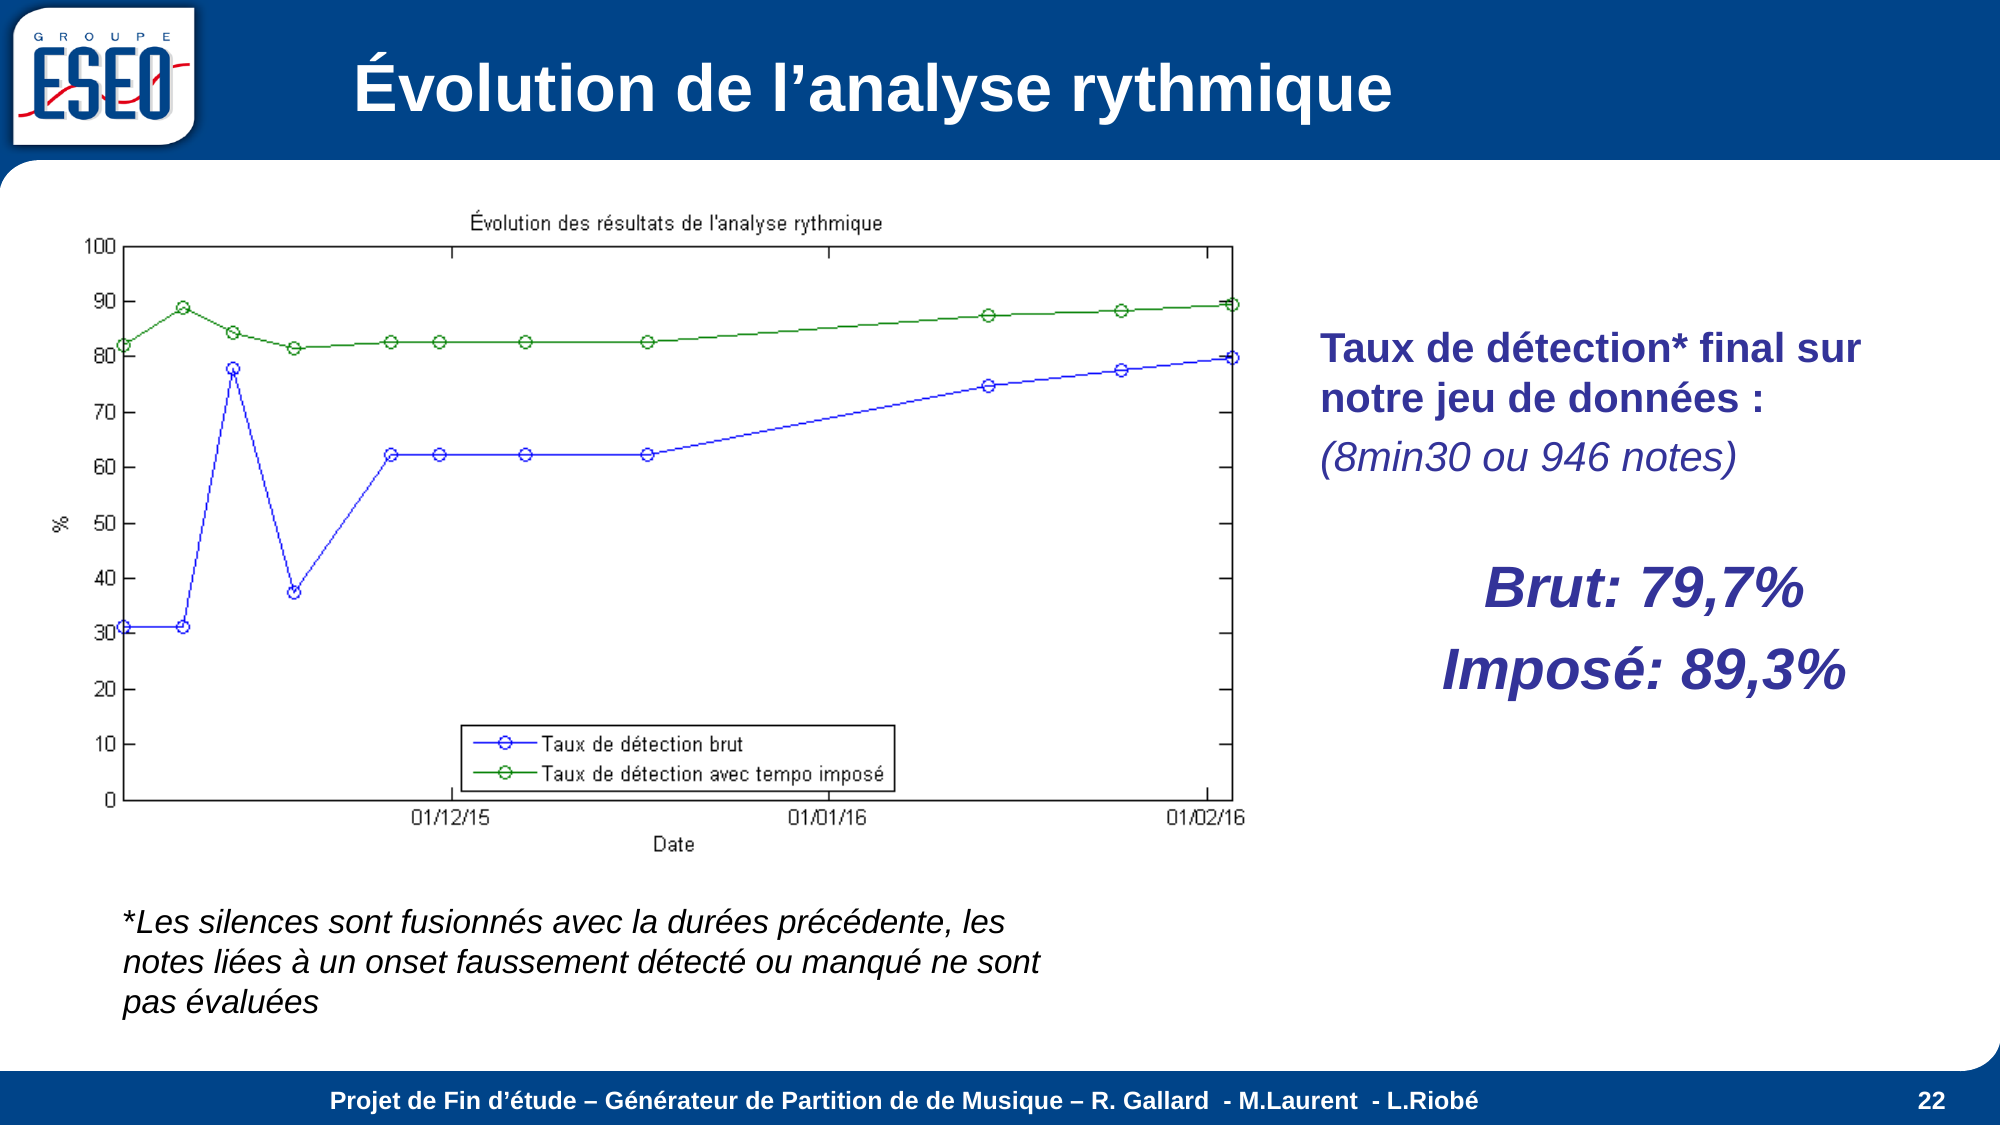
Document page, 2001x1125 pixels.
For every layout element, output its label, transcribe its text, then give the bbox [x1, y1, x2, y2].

text_box *Les silences sont fusionnés avec la durées précédente, les notes liées à un onset faussement détecté ou manqué ne sont pas évaluées [108, 894, 1076, 1028]
slide_number 22 [1771, 1077, 1961, 1125]
title Évolution de l’analyse rythmique [338, 45, 1900, 126]
picture [0, 0, 213, 156]
footer Projet de Fin d’étude – Générateur de Partition de de Musique – R. Gallard - M.Laurent - L.Riobé [39, 1077, 1771, 1125]
text_box Taux de détection* final sur notre jeu de données : (8min30 ou 946 notes) Brut: 79,7% Imposé: 89,3% [1305, 313, 1985, 888]
picture [39, 193, 1269, 894]
